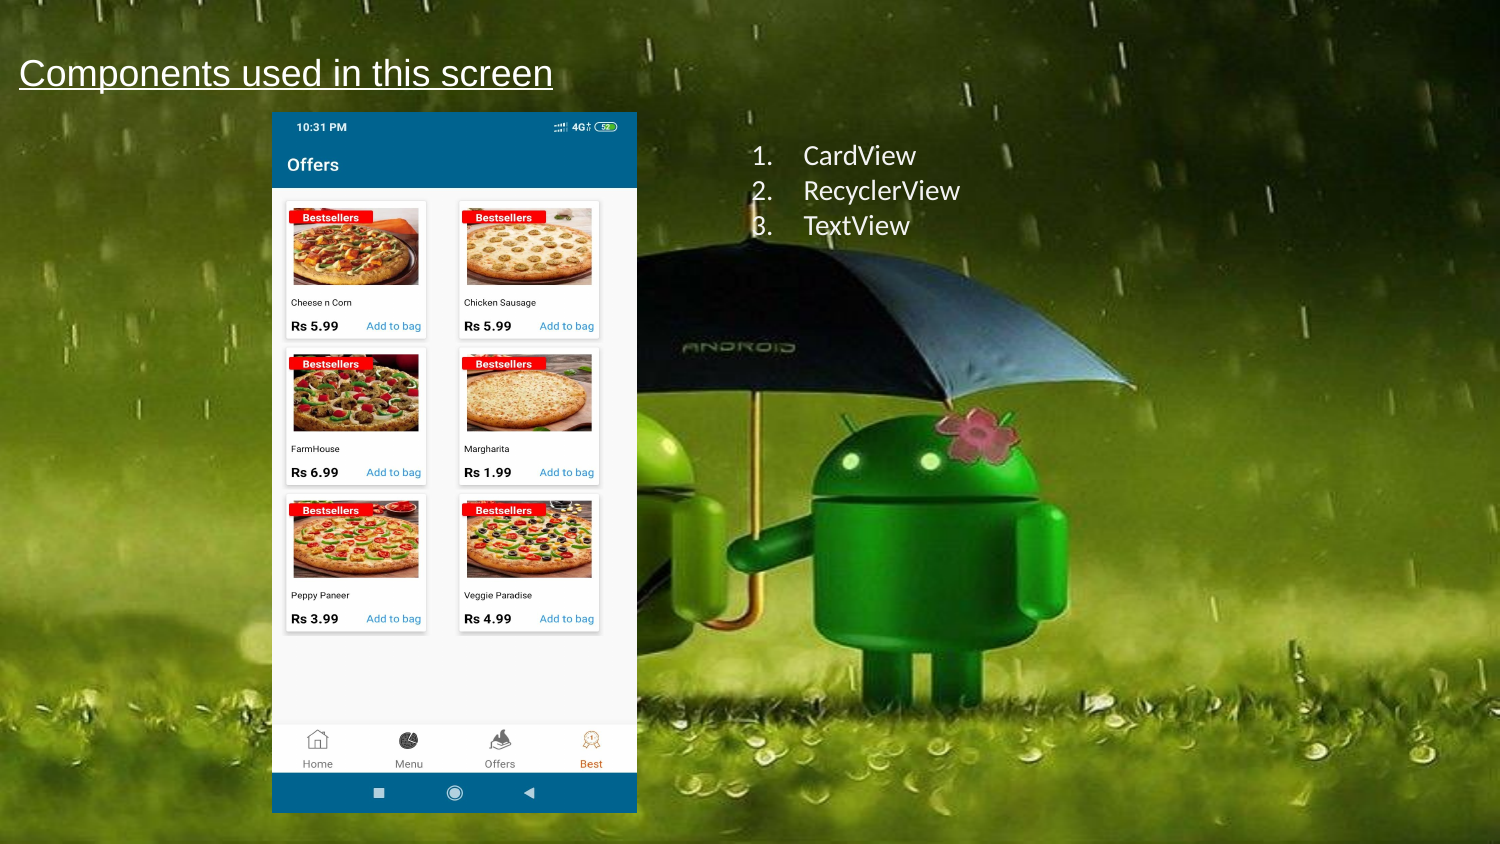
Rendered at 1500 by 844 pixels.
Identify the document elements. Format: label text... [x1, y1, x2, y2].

picture [0, 0, 1500, 844]
title Components used in this screen [16, 46, 672, 111]
text_box CardView RecyclerView TextView [713, 121, 1290, 348]
